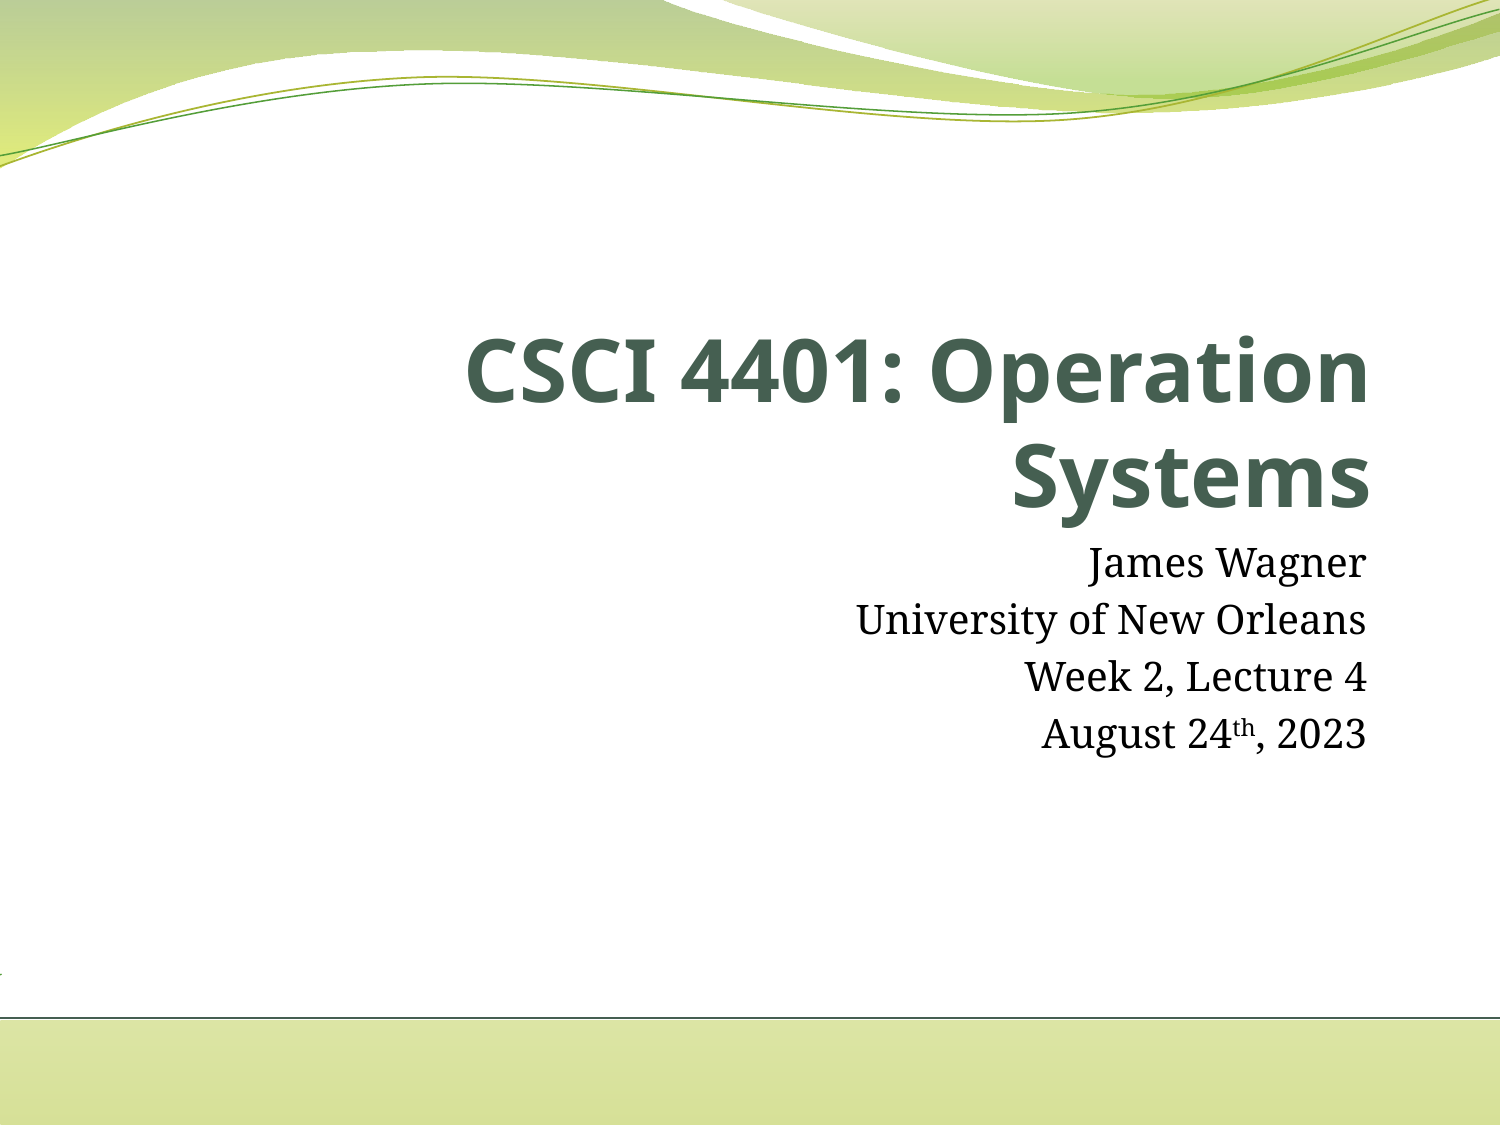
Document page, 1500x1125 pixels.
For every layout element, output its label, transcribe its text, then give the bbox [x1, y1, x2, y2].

subtitle James Wagner University of New Orleans Week 2, Lecture 4 August 24th, 2023 [87, 529, 1376, 818]
title CSCI 4401: Operation Systems [87, 224, 1376, 525]
